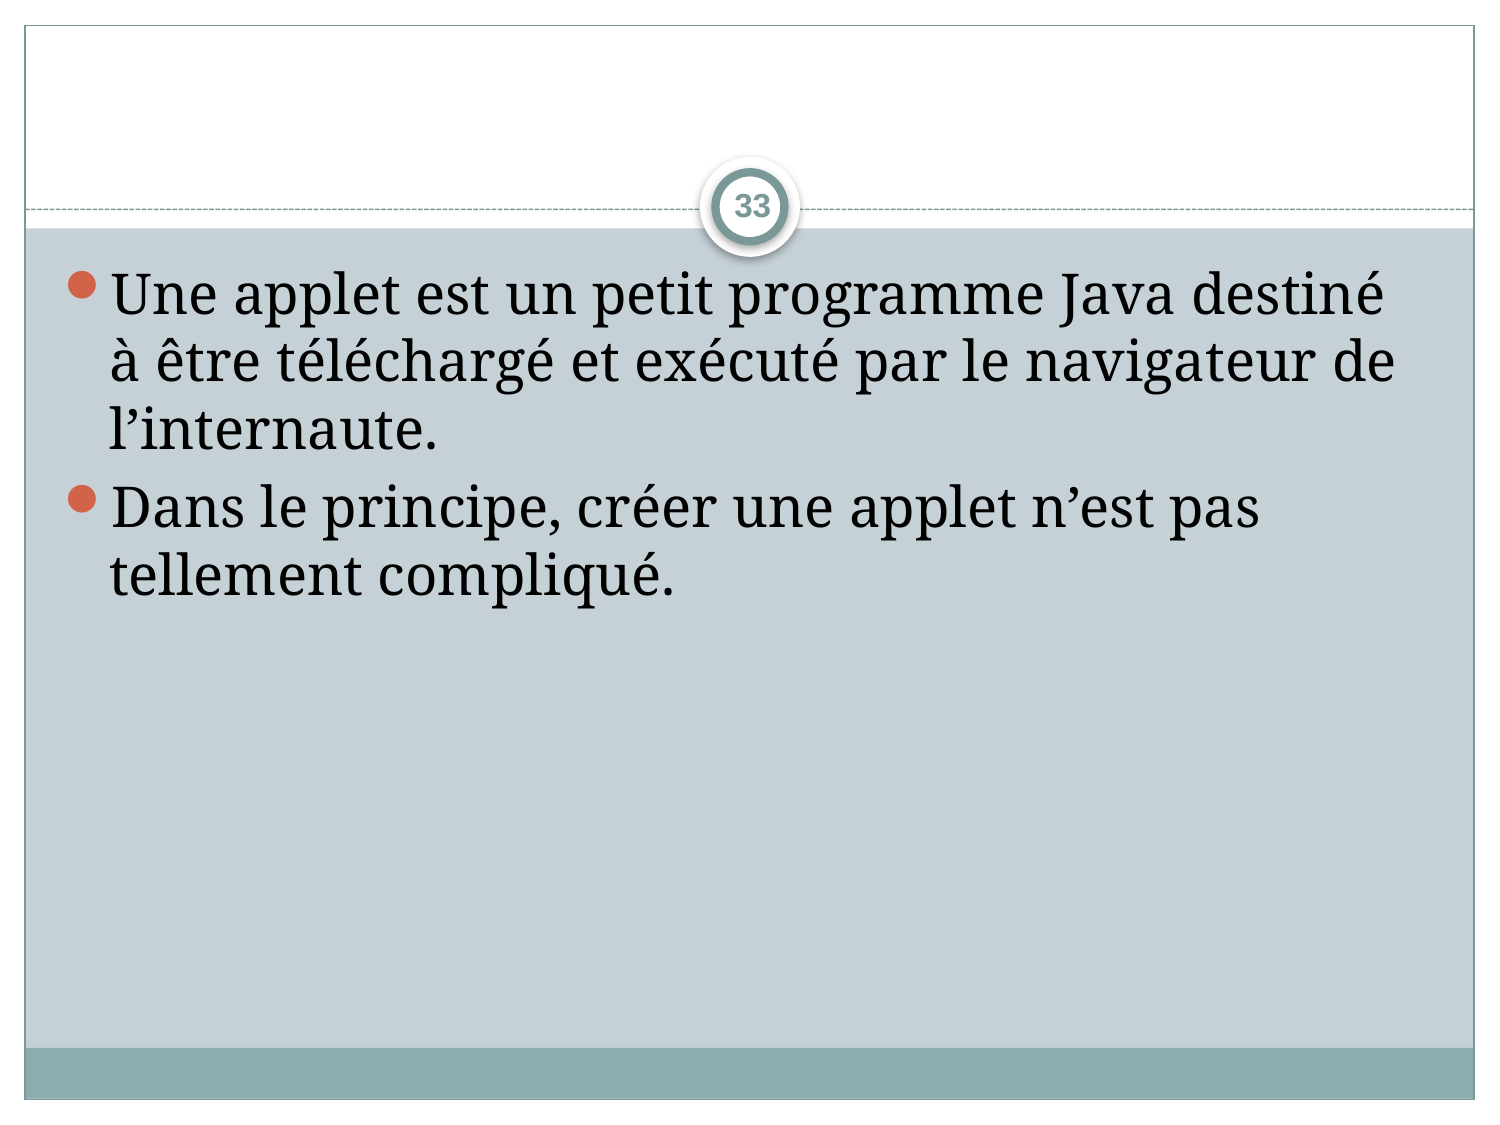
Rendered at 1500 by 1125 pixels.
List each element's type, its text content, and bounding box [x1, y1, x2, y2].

list Une applet est un petit programme Java destiné à être téléchargé et exécuté par le navigateur de l’internaute. Dans le principe, créer une applet n’est pas tellement compliqué. [49, 250, 1445, 1001]
slide_number 33 [715, 168, 791, 241]
